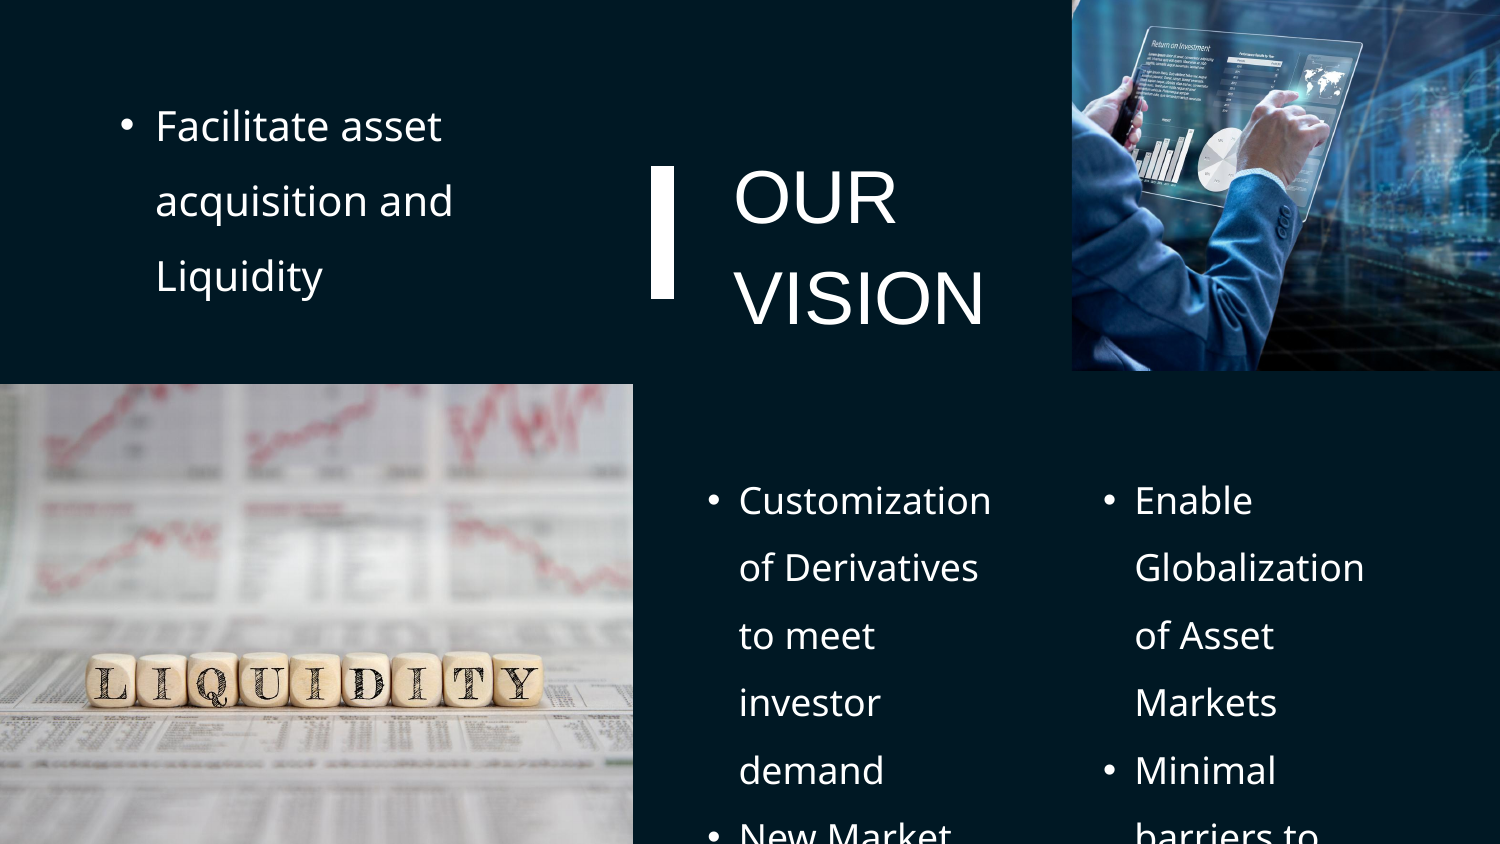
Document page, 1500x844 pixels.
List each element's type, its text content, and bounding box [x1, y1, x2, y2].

text_box OUR VISION [733, 138, 1056, 340]
text_box Customization of Derivatives to meet investor demand New Market Financial Instruments [676, 454, 1012, 844]
picture [1071, 0, 1500, 371]
picture [0, 383, 633, 844]
text_box Facilitate asset acquisition and Liquidity [84, 74, 522, 300]
text_box Enable Globalization of Asset Markets Minimal barriers to entry [1071, 454, 1408, 844]
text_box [650, 156, 824, 371]
